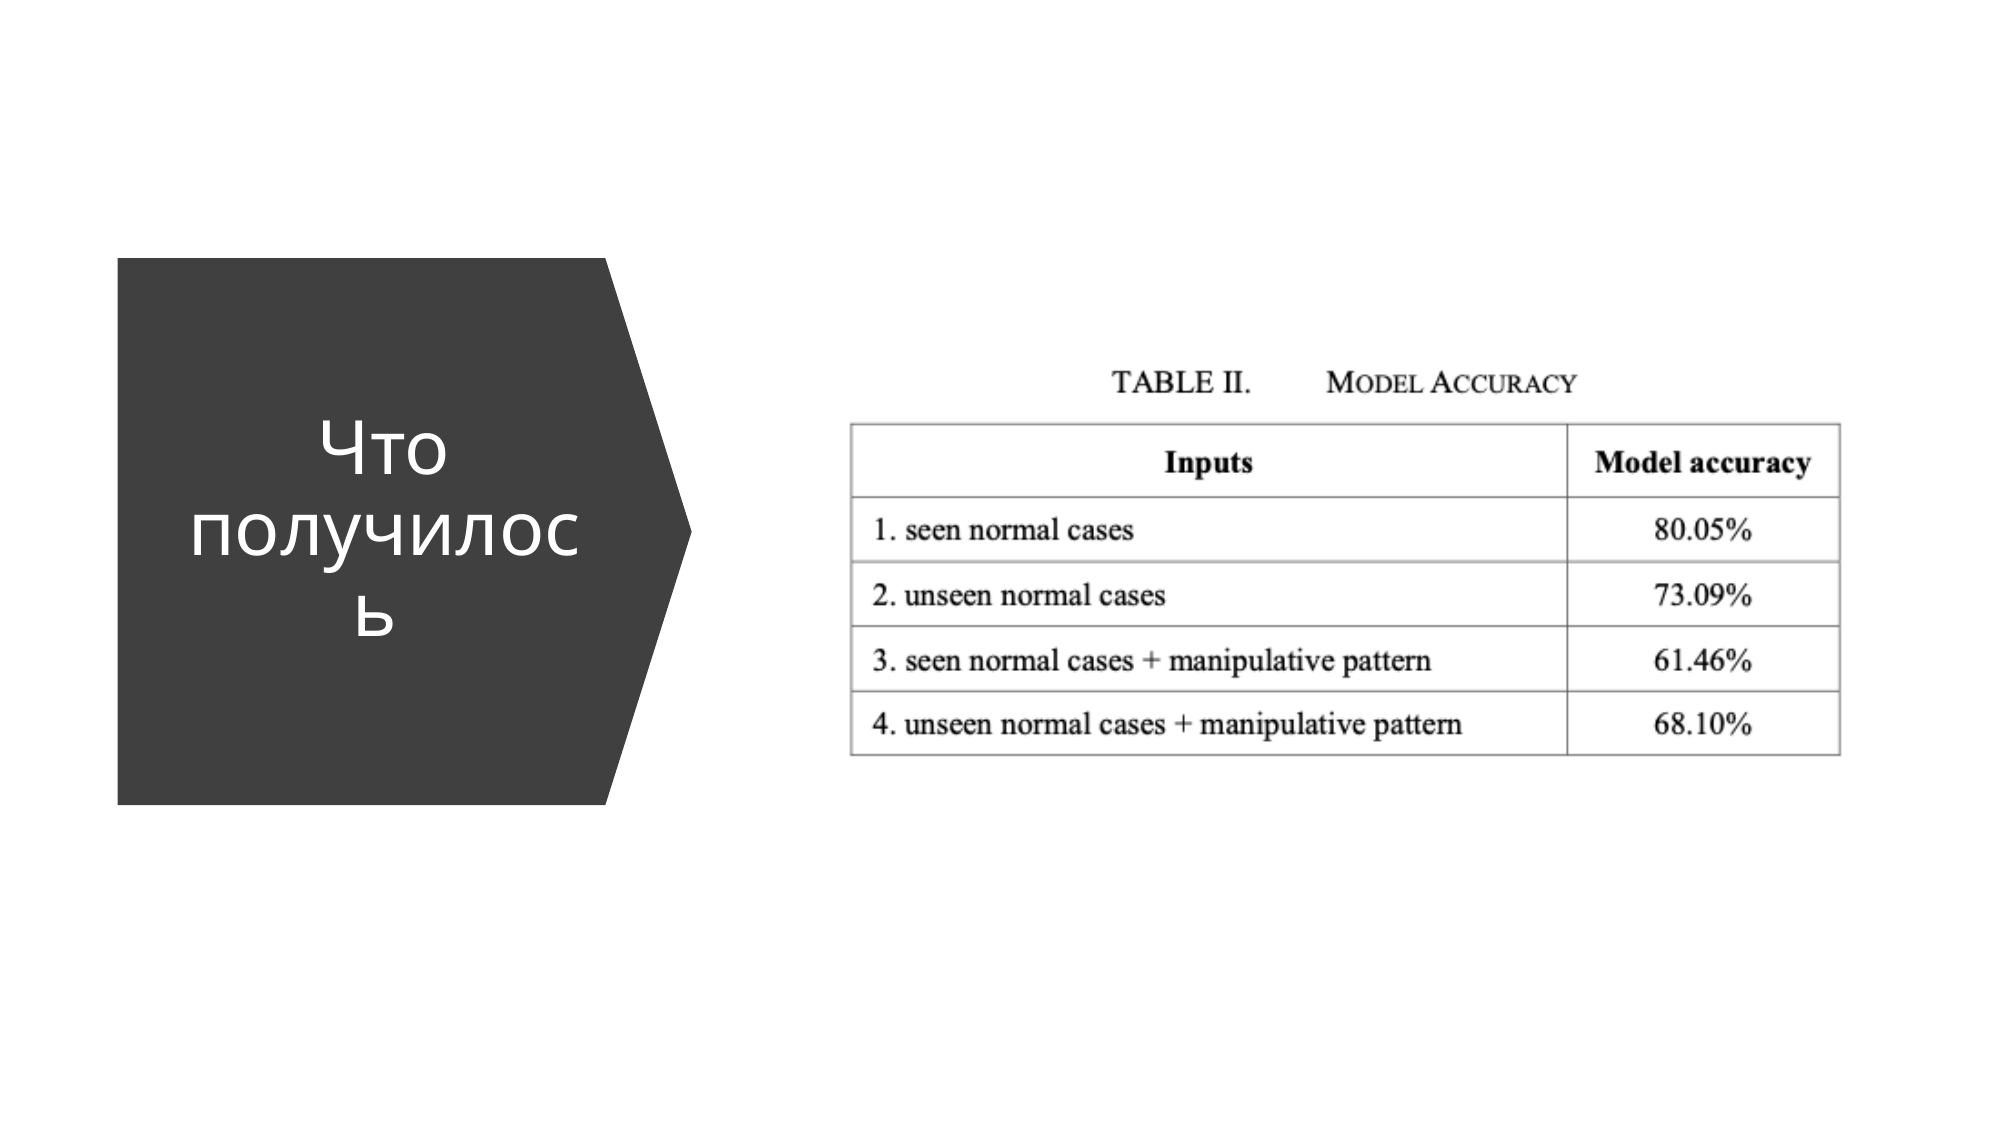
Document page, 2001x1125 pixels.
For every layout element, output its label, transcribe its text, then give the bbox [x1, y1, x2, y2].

text_box [116, 257, 693, 807]
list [783, 335, 1896, 789]
title Что получилось [168, 322, 601, 741]
